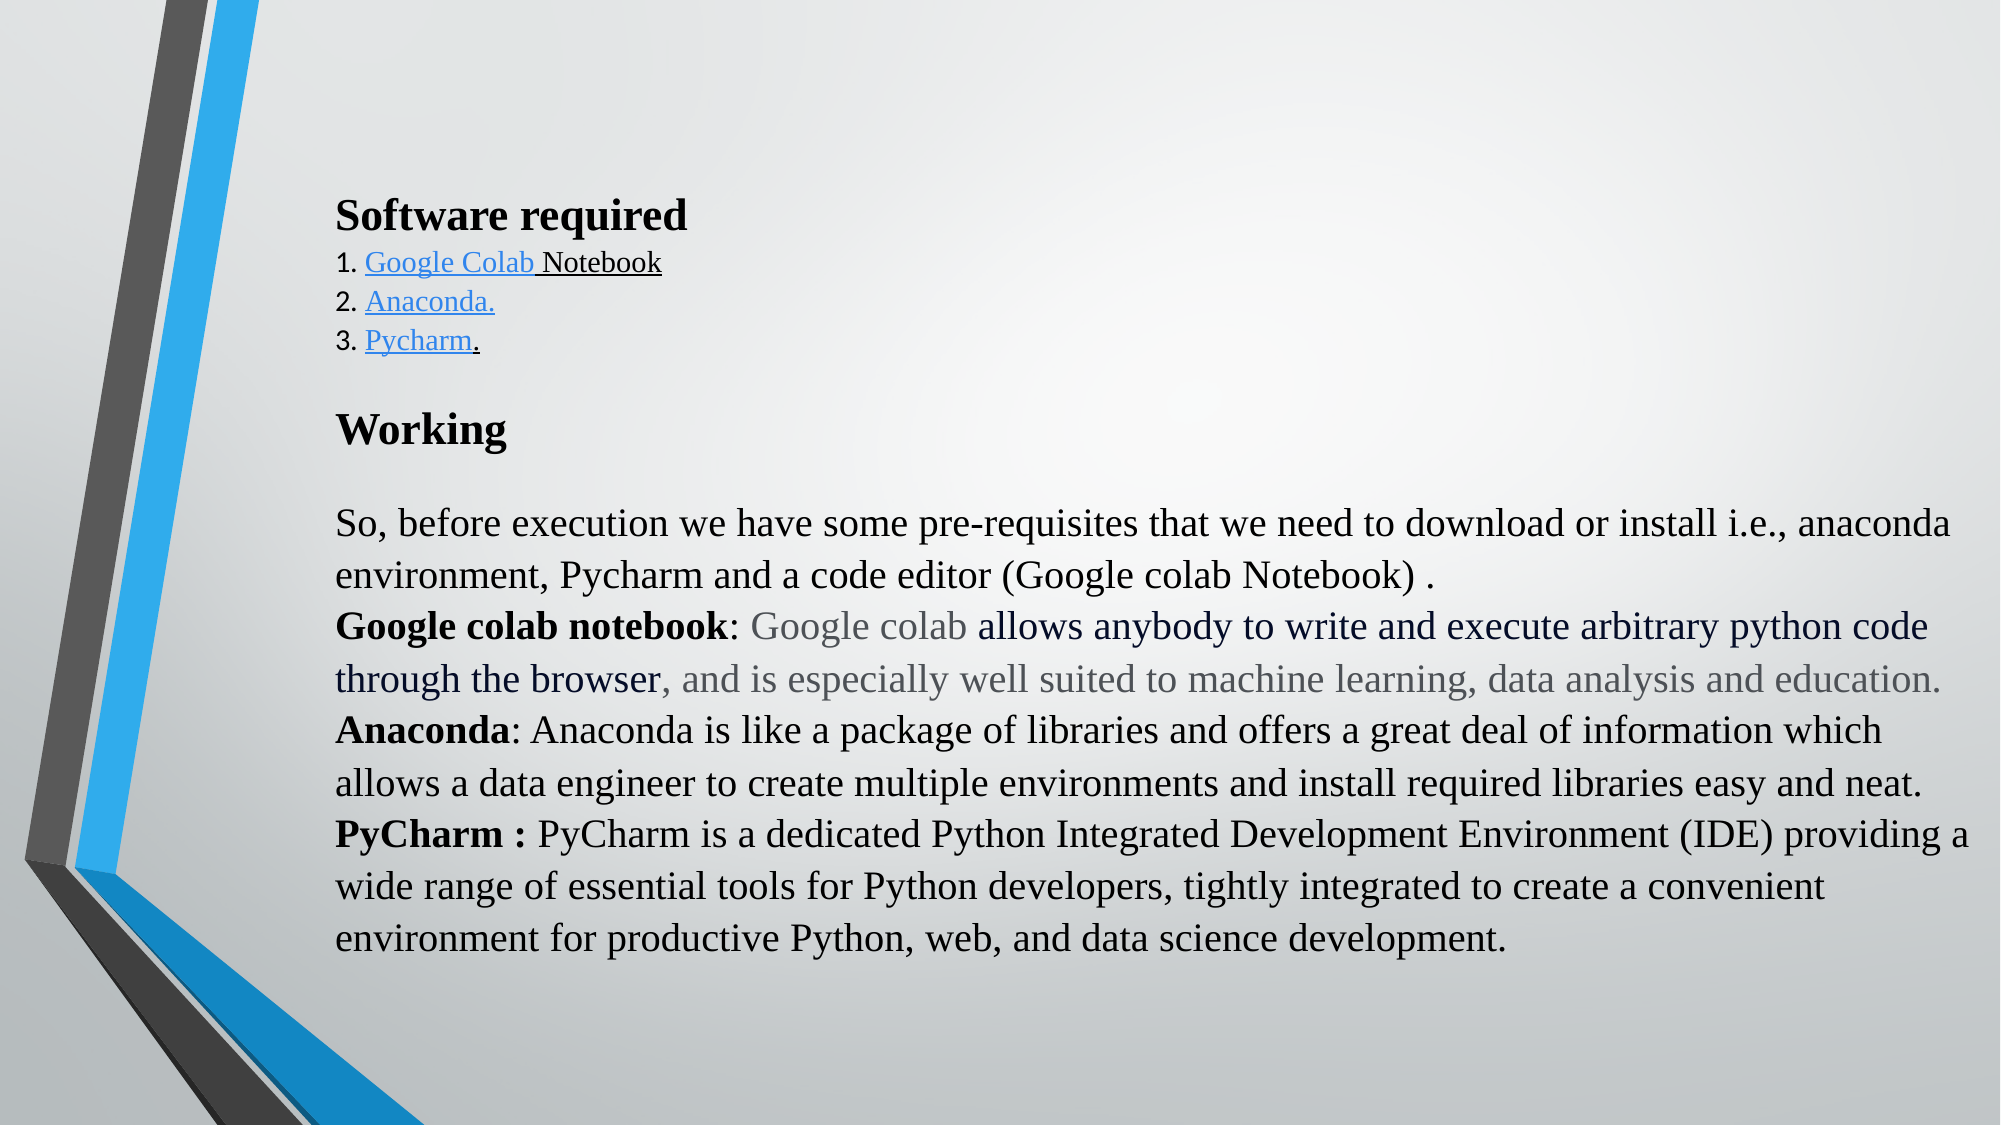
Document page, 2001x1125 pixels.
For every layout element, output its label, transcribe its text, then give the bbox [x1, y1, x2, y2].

title Software required 1. Google Colab Notebook 2. Anaconda. 3. Pycharm. Working So, before execution we have some pre-requisites that we need to download or install i.e., anaconda environment, Pycharm and a code editor (Google colab Notebook) . Google colab notebook: Google colab allows anybody to write and execute arbitrary python code through the browser, and is especially well suited to machine learning, data analysis and education. Anaconda: Anaconda is like a package of libraries and offers a great deal of information which allows a data engineer to create multiple environments and install required libraries easy and neat. PyCharm : PyCharm is a dedicated Python Integrated Development Environment (IDE) providing a wide range of essential tools for Python developers, tightly integrated to create a convenient environment for productive Python, web, and data science development. [320, 129, 2000, 1125]
